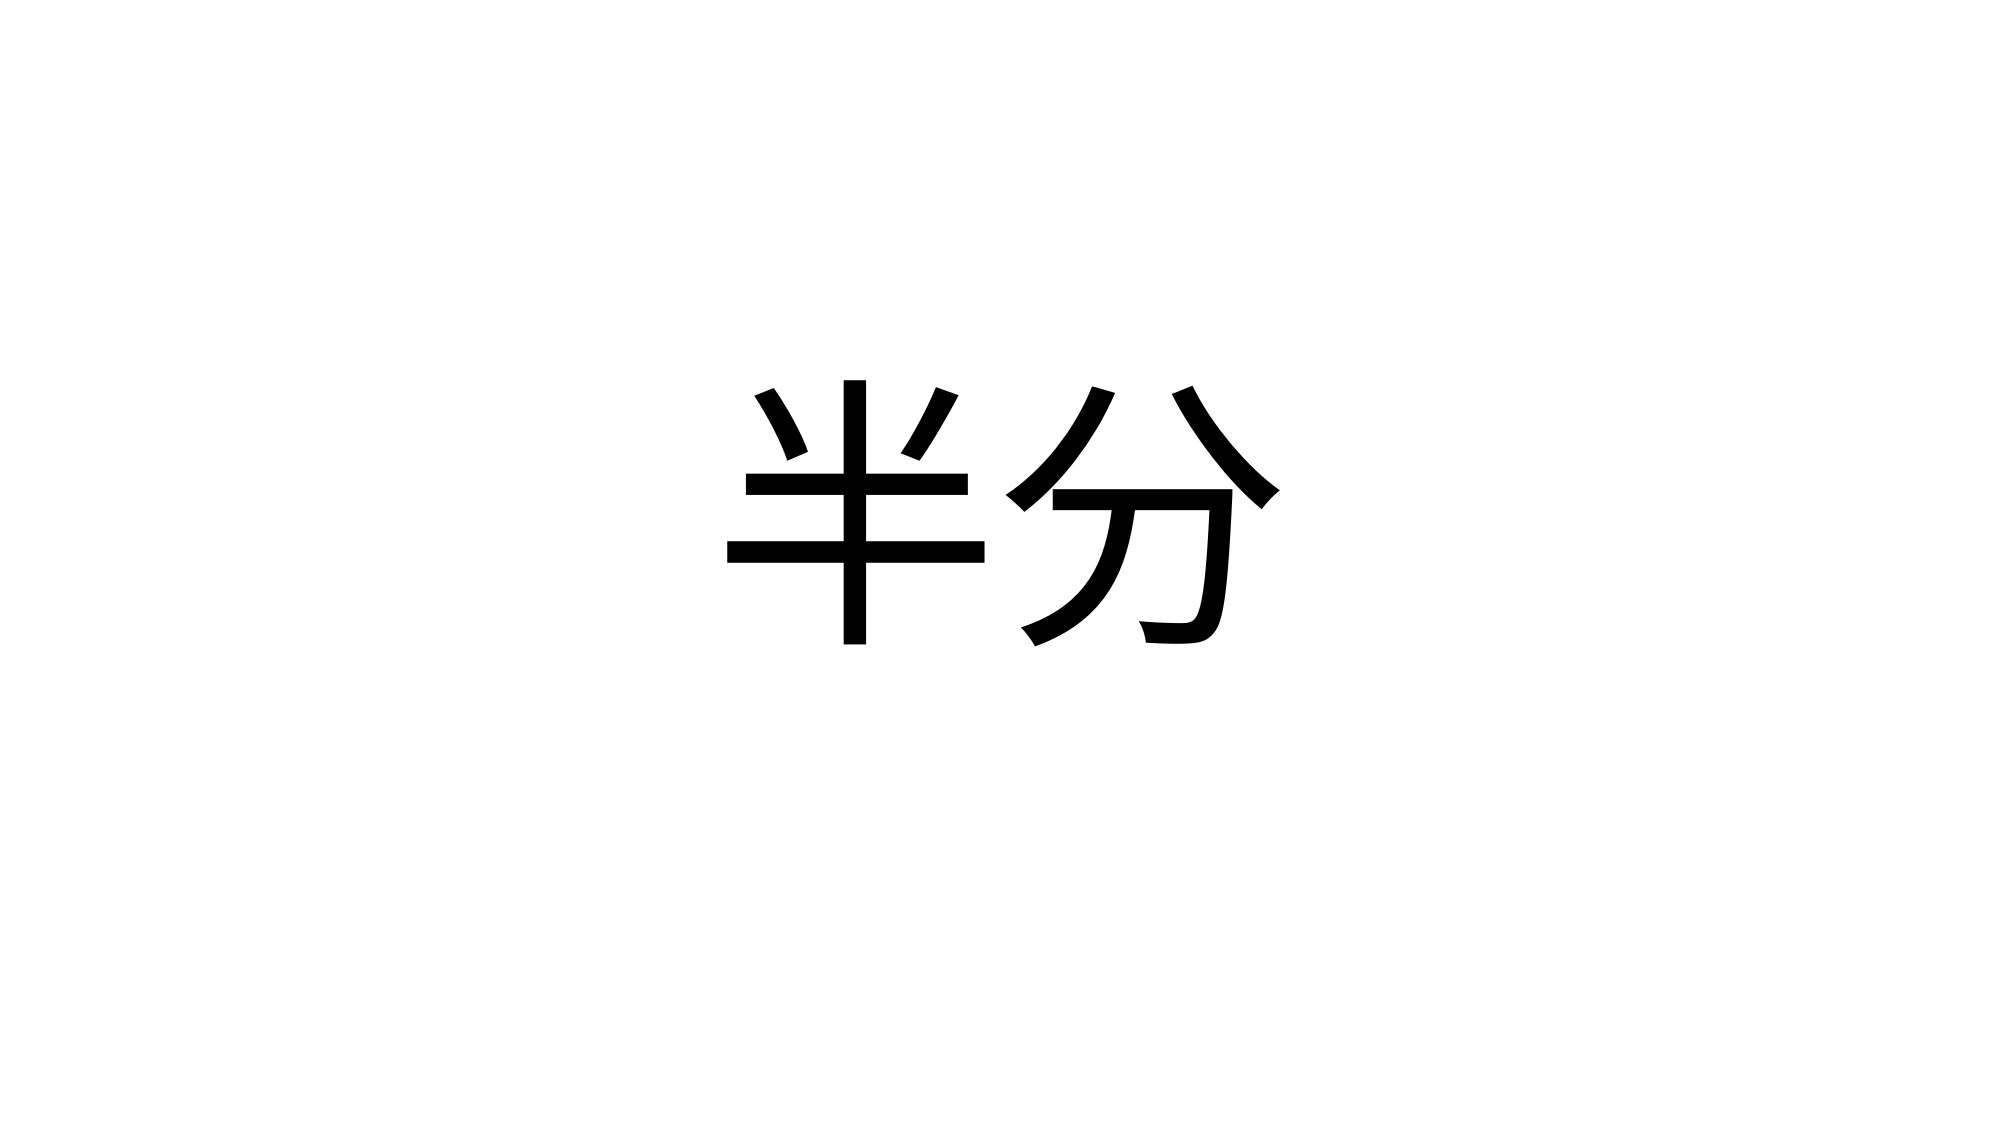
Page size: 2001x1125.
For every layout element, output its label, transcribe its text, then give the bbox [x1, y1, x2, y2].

title 半分 [137, 59, 1863, 999]
